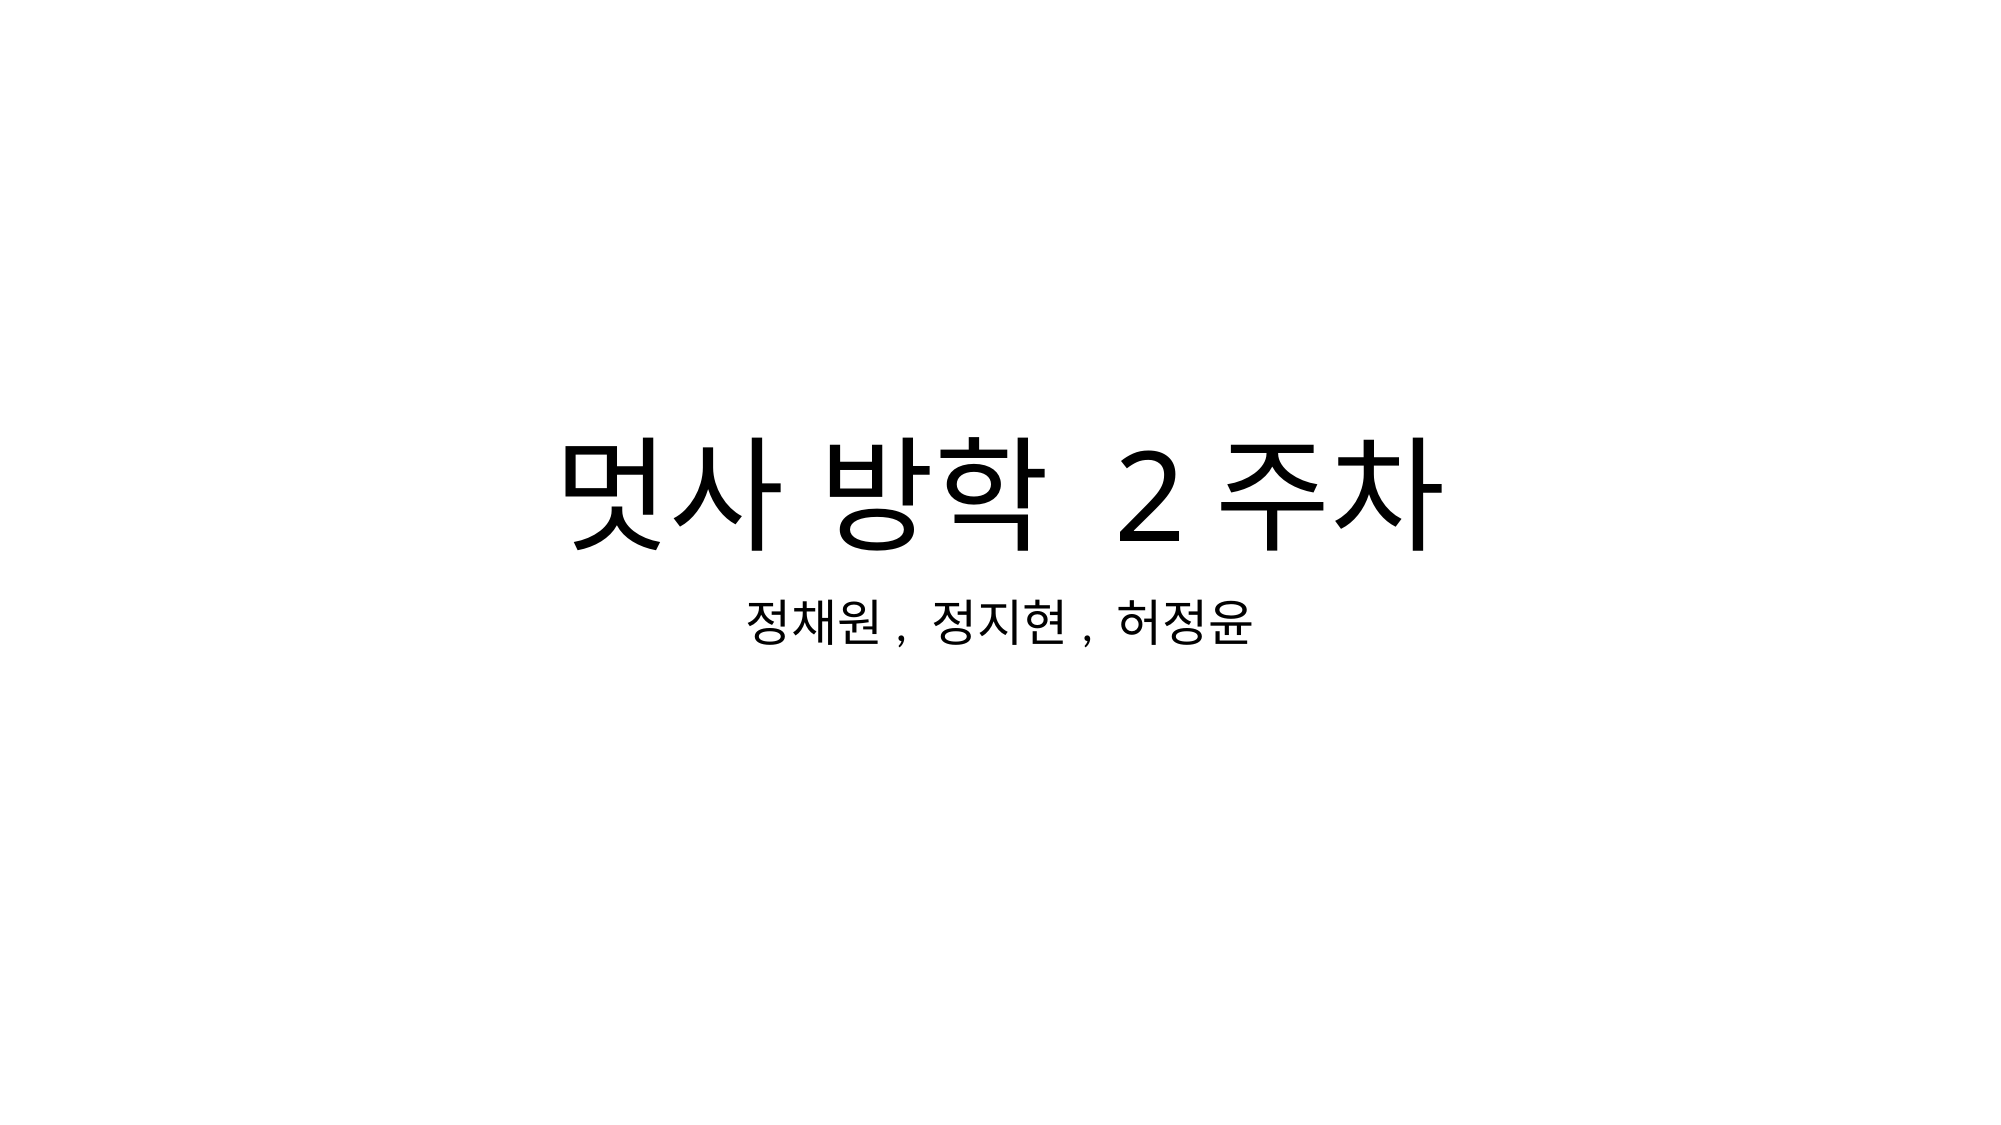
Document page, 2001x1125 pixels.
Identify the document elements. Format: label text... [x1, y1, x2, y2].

subtitle 정채원, 정지현, 허정윤 [249, 590, 1750, 863]
title 멋사 방학 2주차 [249, 184, 1750, 576]
